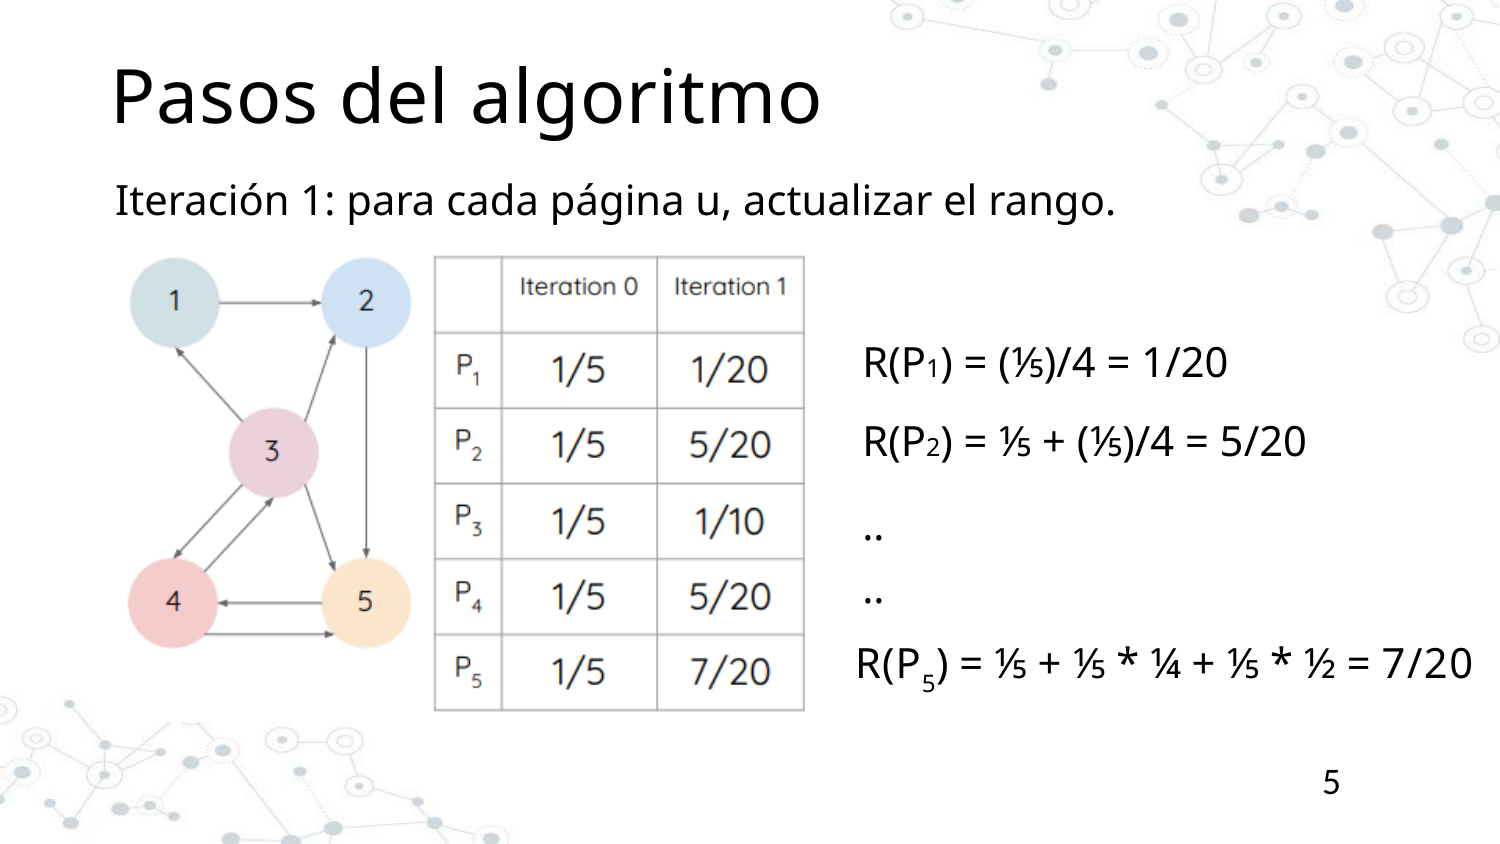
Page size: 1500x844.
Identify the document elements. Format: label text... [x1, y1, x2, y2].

text_box R(P5) = ⅕ + ⅕ * ¼ + ⅕ * ½ = 7/20 [848, 635, 1488, 698]
text_box R(P1) = (⅕)/4 = 1/20 [847, 321, 1438, 386]
text_box Iteración 1: para cada página u, actualizar el rango. [99, 159, 1309, 224]
text_box 5 [1307, 749, 1496, 810]
text_box .. .. [847, 484, 1438, 613]
picture [0, 0, 1500, 844]
text_box R(P2) = ⅕ + (⅕)/4 = 5/20 [847, 400, 1438, 465]
title Pasos del algoritmo [107, 46, 965, 190]
